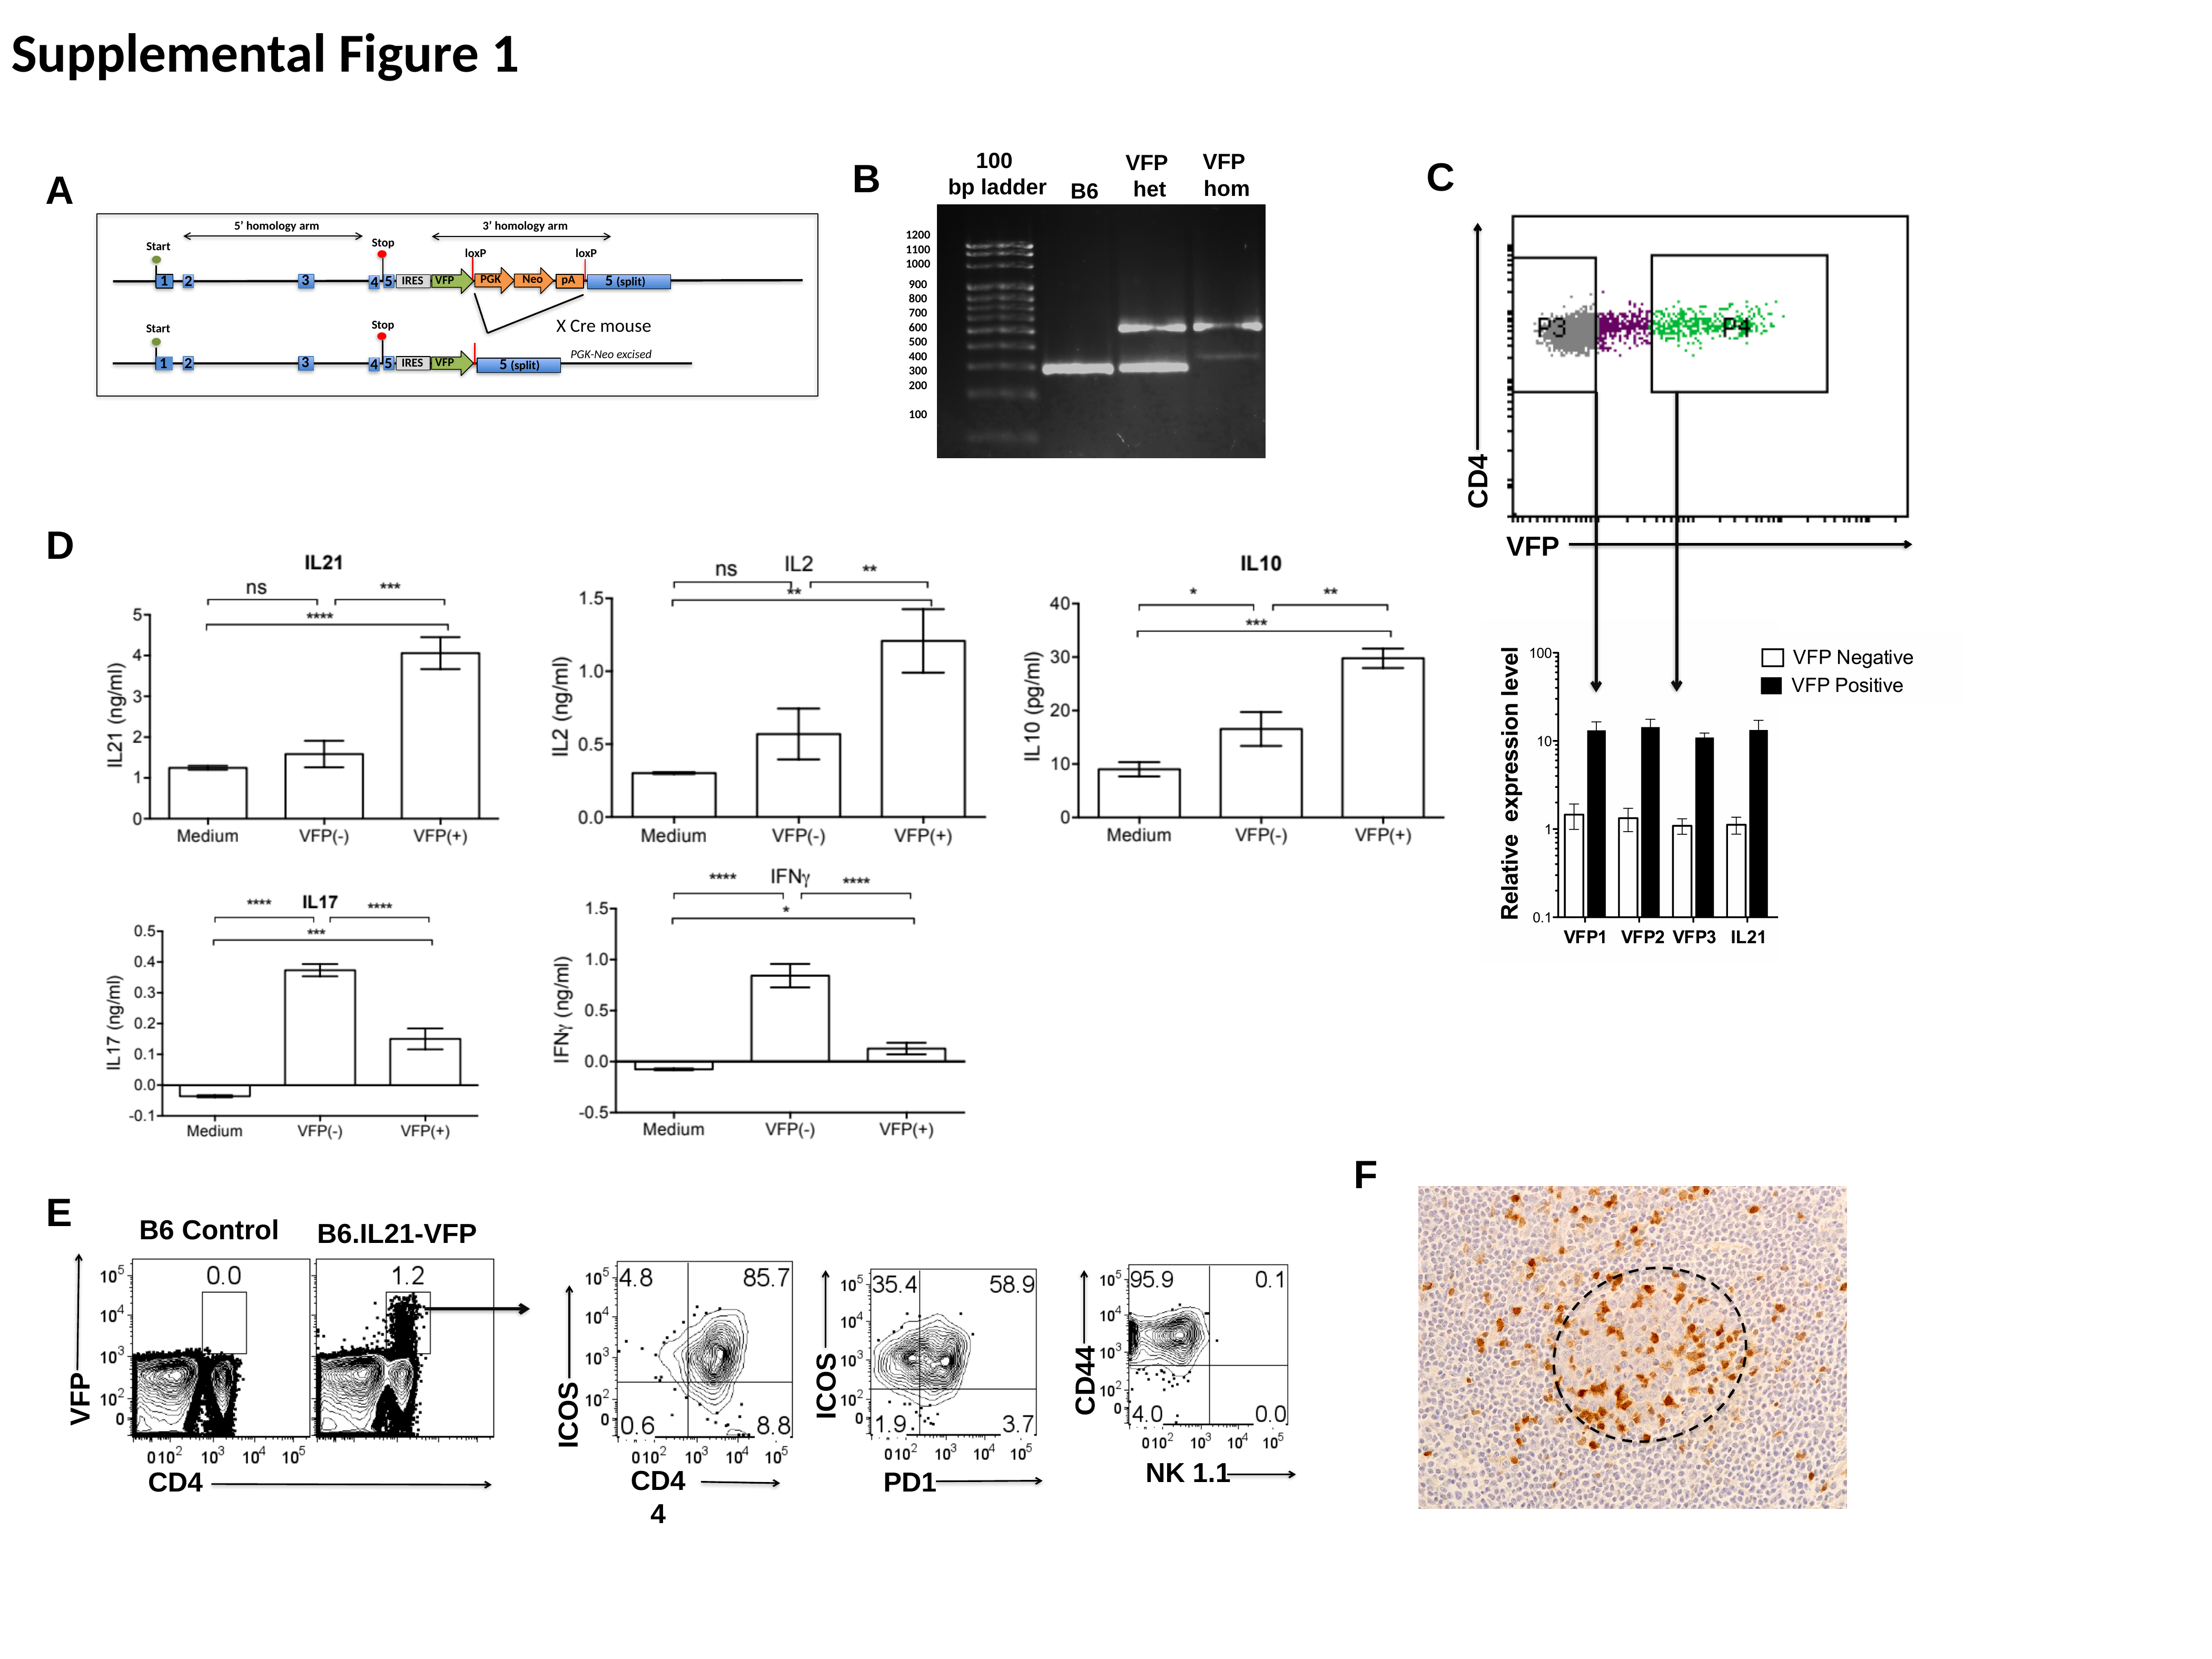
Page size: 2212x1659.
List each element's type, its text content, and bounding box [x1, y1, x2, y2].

text_box NK 1.1 [1138, 1455, 1253, 1492]
picture [541, 544, 1474, 853]
text_box VFP hom [1194, 143, 1259, 204]
text_box VFP [1496, 525, 1569, 566]
text_box B [844, 149, 900, 204]
text_box ICOS [804, 1345, 835, 1428]
picture [1507, 211, 1913, 522]
picture [582, 1257, 796, 1470]
text_box CD4 [1456, 443, 1497, 519]
text_box VFP [58, 1364, 97, 1434]
text_box F [1346, 1144, 1419, 1200]
picture [96, 885, 505, 1146]
picture [1481, 619, 1967, 964]
text_box ICOS [546, 1374, 580, 1457]
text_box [1418, 1186, 1848, 1509]
text_box A [37, 161, 82, 216]
text_box Supplemental Figure 1 [3, 13, 528, 87]
text_box CD4 [140, 1472, 211, 1501]
picture [937, 204, 1266, 459]
picture [96, 544, 528, 853]
text_box B6 Control [131, 1208, 288, 1249]
picture [544, 858, 994, 1146]
picture [838, 1260, 1041, 1467]
text_box 1200 1100 1000 [897, 223, 934, 274]
text_box D [38, 515, 83, 571]
text_box CD44 [1063, 1338, 1095, 1424]
text_box CD44 [615, 1474, 701, 1533]
text_box B6.IL21-VFP [309, 1212, 486, 1251]
picture [100, 1252, 497, 1468]
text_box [700, 1482, 781, 1484]
picture [1098, 1260, 1293, 1451]
text_box PD1 [875, 1472, 956, 1501]
text_box E [37, 1182, 81, 1238]
text_box 100 bp ladder [940, 142, 1055, 203]
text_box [97, 213, 818, 397]
text_box B6 [1062, 173, 1107, 204]
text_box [77, 1253, 80, 1370]
text_box VFP het [1118, 144, 1182, 204]
text_box C [1419, 147, 1464, 203]
text_box 900 800 700 600 500 400 300 200 100 [901, 272, 934, 439]
